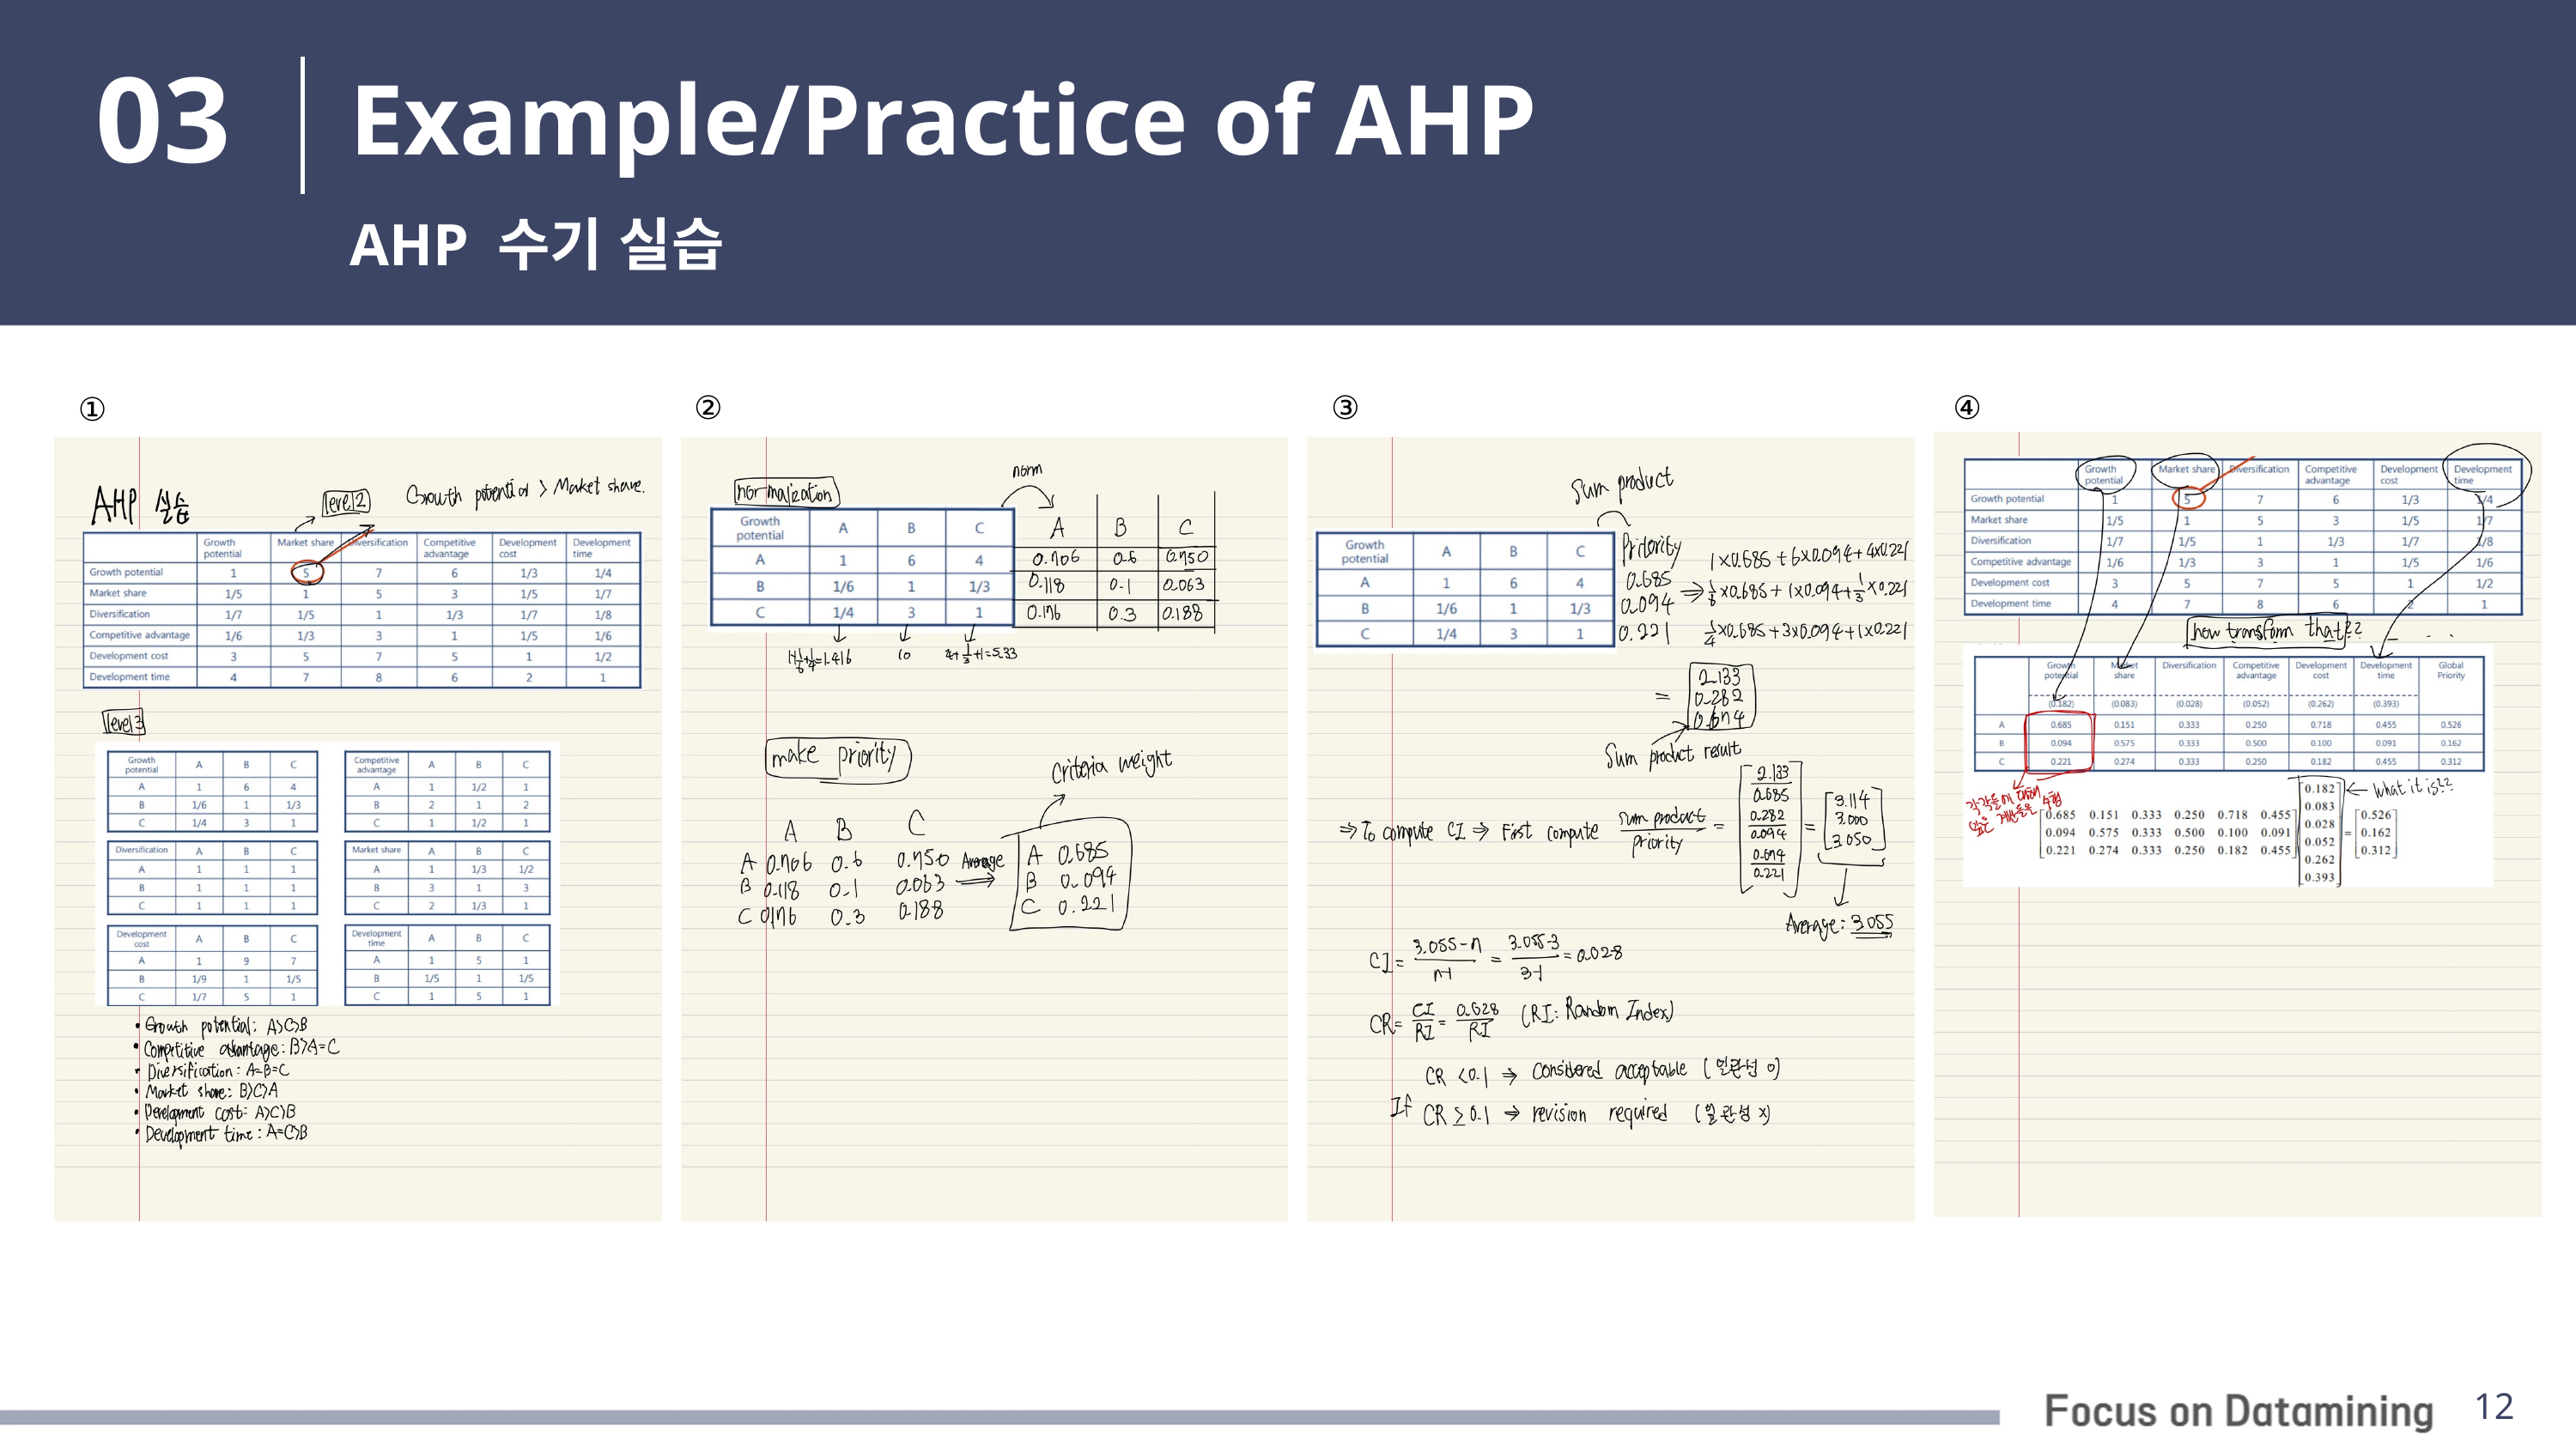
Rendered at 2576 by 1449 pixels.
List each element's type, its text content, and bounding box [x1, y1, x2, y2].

list AHP 수기 실습 [337, 209, 1898, 293]
picture [0, 0, 2576, 1449]
title Example/Practice of AHP [337, 53, 1898, 194]
text_box ④ [1940, 380, 2004, 432]
text_box ② [681, 380, 745, 432]
text_box ① [65, 382, 129, 434]
list 03 [65, 53, 262, 194]
text_box ③ [1318, 380, 1382, 432]
